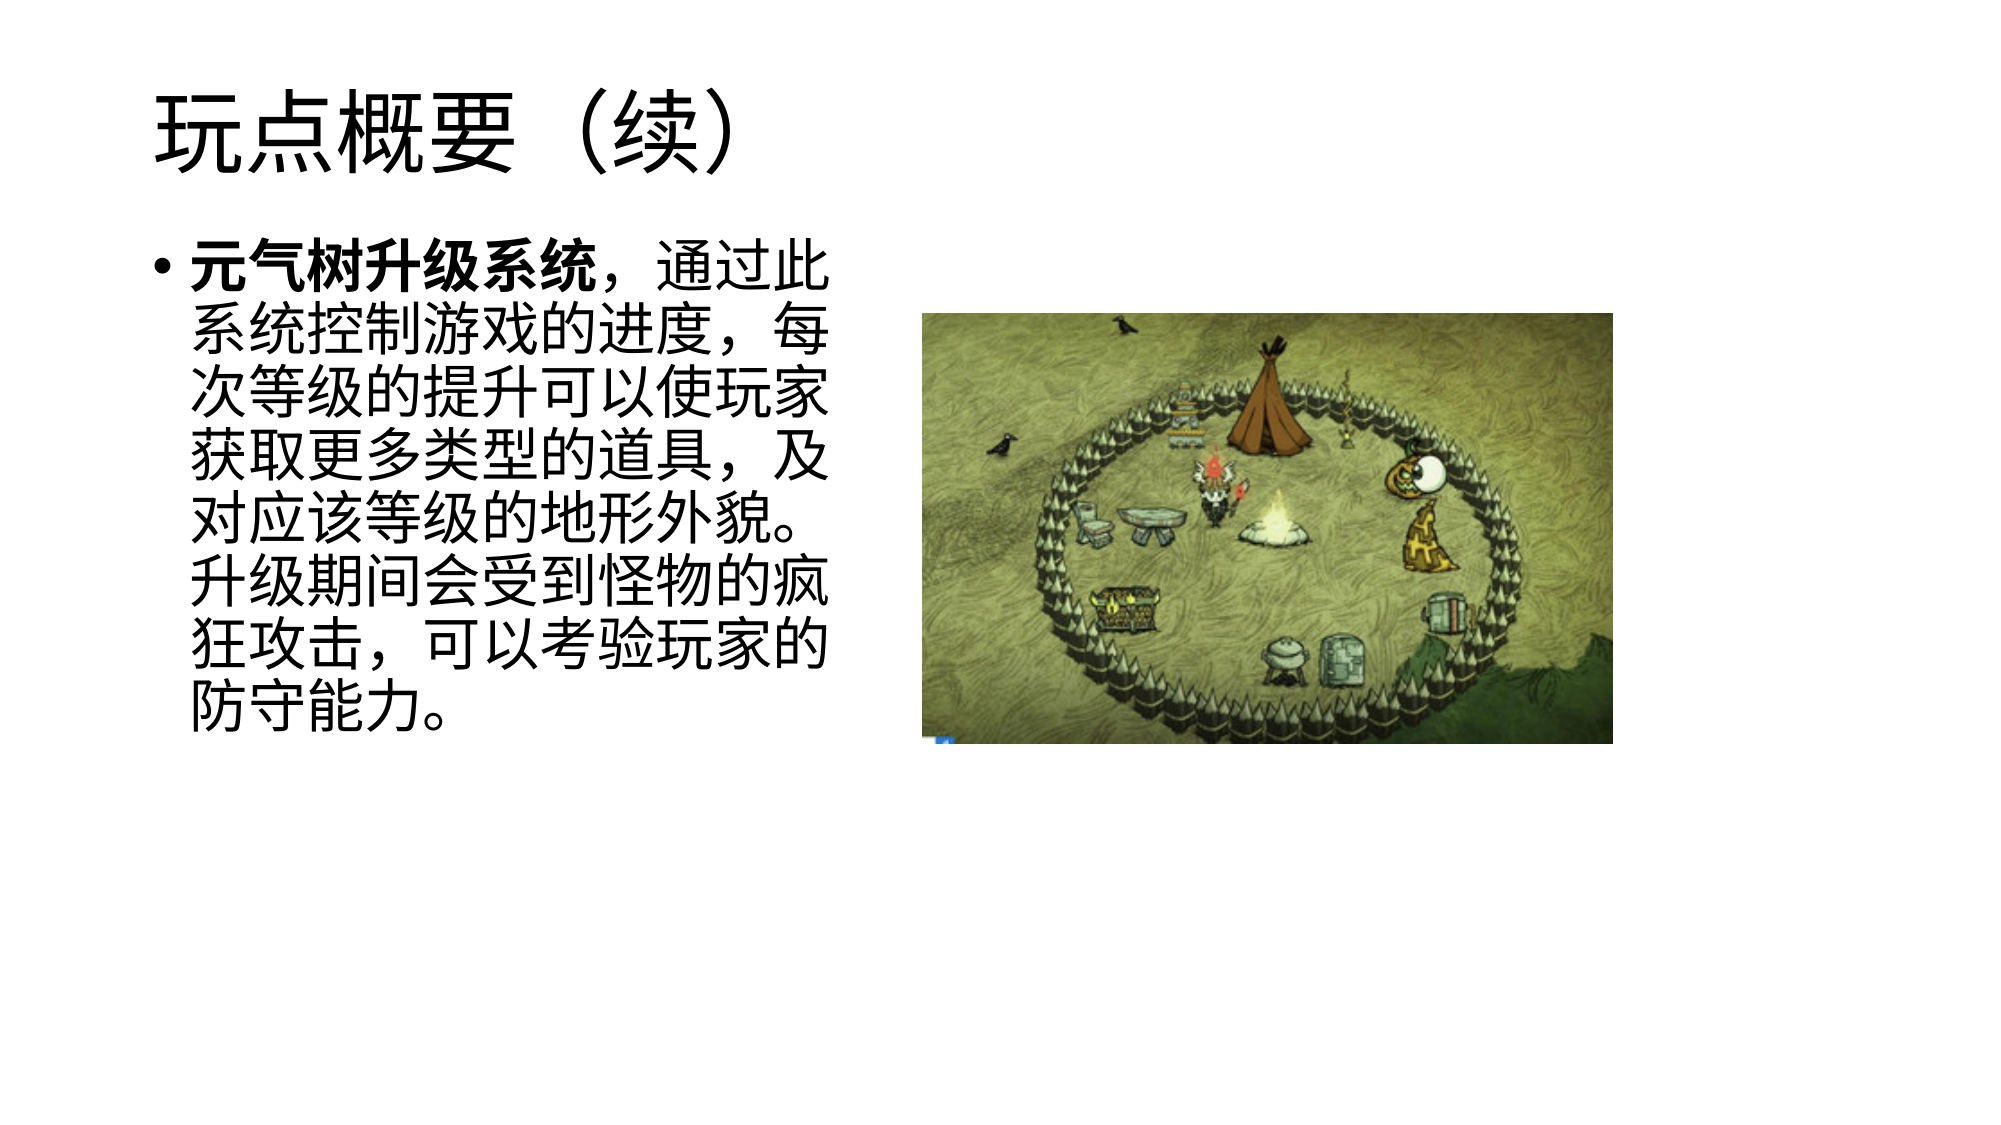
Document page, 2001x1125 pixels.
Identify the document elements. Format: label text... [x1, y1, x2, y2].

list 元气树升级系统，通过此系统控制游戏的进度，每次等级的提升可以使玩家获取更多类型的道具，及对应该等级的地形外貌。升级期间会受到怪物的疯狂攻击，可以考验玩家的防守能力。 [137, 229, 887, 1014]
picture [922, 313, 1613, 744]
title 玩点概要（续） [137, 59, 1863, 215]
